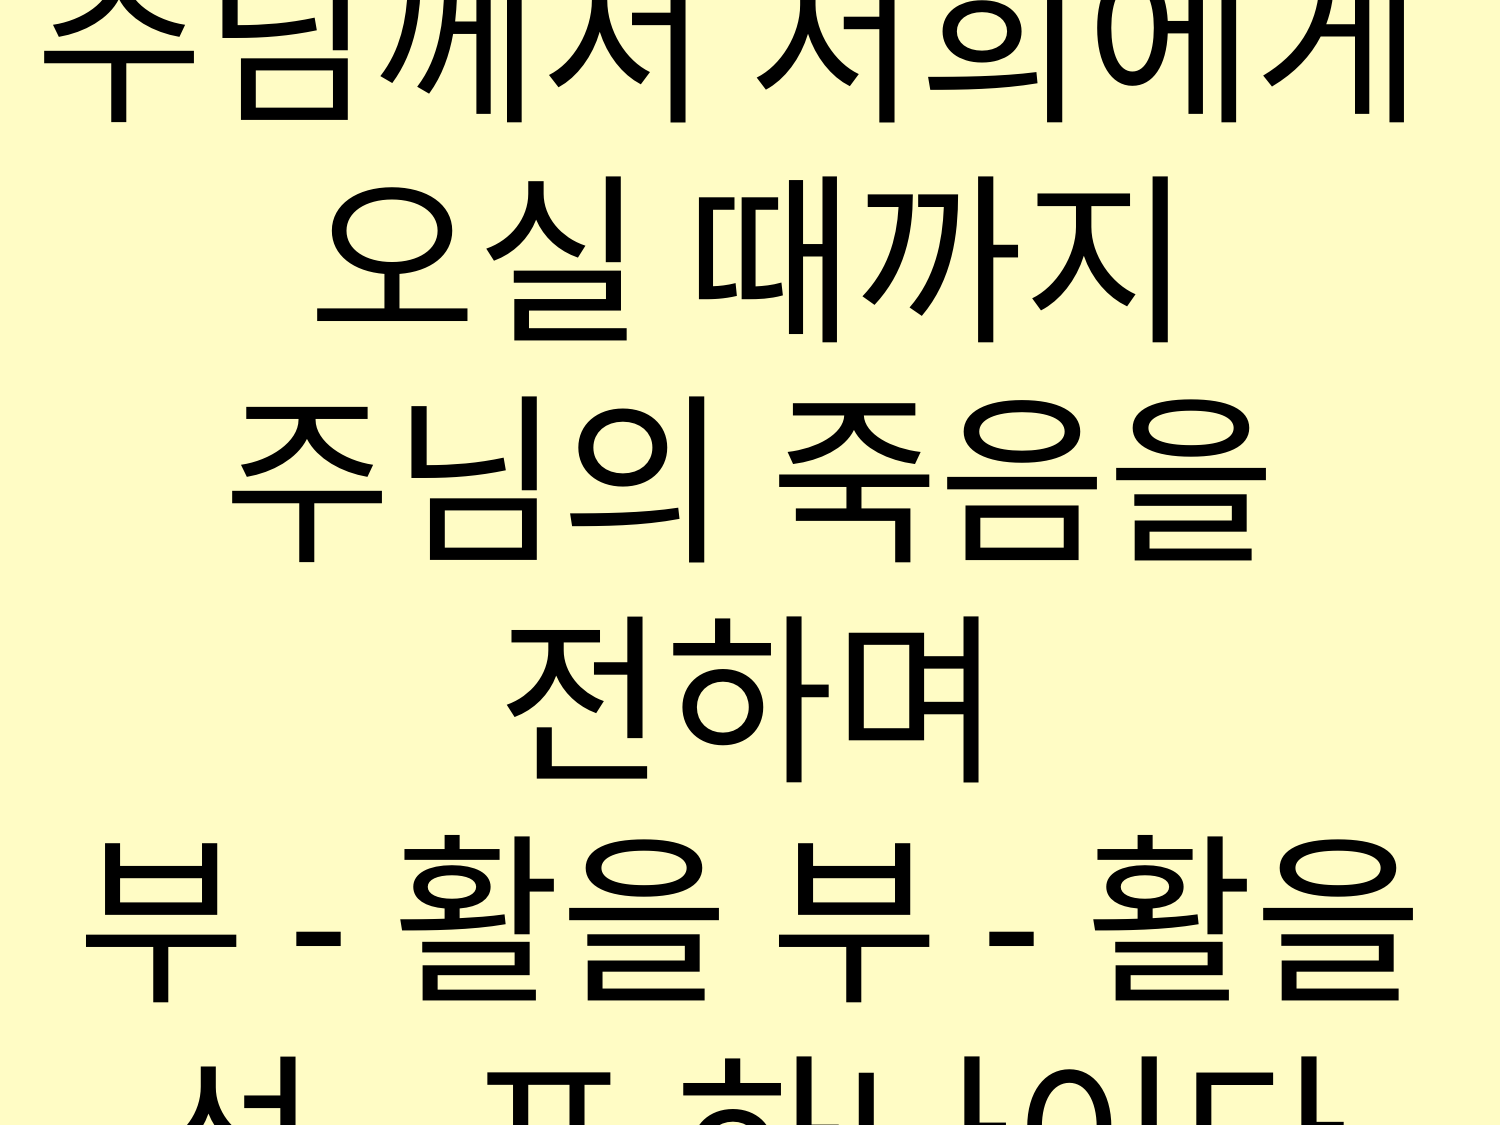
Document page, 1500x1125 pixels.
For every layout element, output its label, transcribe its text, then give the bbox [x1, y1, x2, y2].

text_box 주님께서 저희에게 오실 때까지 주님의 죽음을 전하며 부-활을 부-활을 선-포 하나이다 [0, 0, 1500, 1125]
